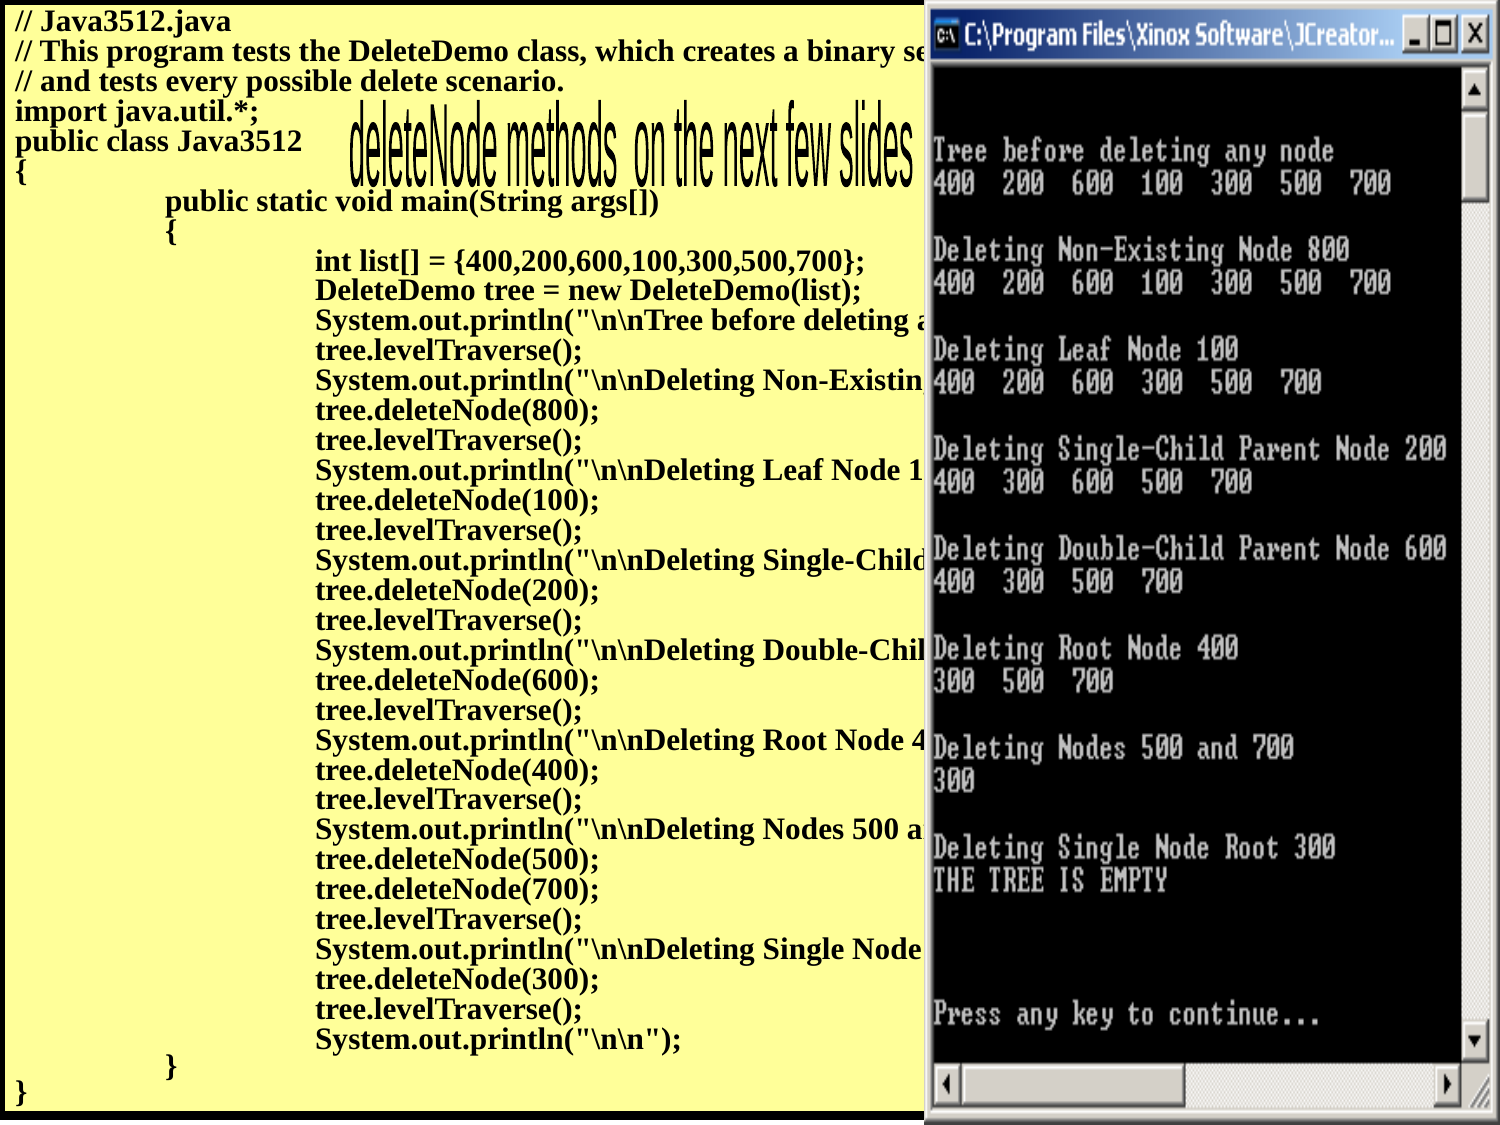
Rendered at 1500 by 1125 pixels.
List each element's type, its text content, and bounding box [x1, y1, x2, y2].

text_box // Java3512.java // This program tests the DeleteDemo class, which creates a binary search tree // and tests every possible delete scenario. import java.util.*; public class Java3512 { public static void main(String args[]) { int list[] = {400,200,600,100,300,500,700}; DeleteDemo tree = new DeleteDemo(list); System.out.println("\n\nTree before deleting any node"); tree.levelTraverse(); System.out.println("\n\nDeleting Non-Existing Node 800"); tree.deleteNode(800); tree.levelTraverse(); System.out.println("\n\nDeleting Leaf Node 100"); tree.deleteNode(100); tree.levelTraverse(); System.out.println("\n\nDeleting Single-Child Parent Node 200"); tree.deleteNode(200); tree.levelTraverse(); System.out.println("\n\nDeleting Double-Child Parent Node 600"); tree.deleteNode(600); tree.levelTraverse(); System.out.println("\n\nDeleting Root Node 400"); tree.deleteNode(400); tree.levelTraverse(); System.out.println("\n\nDeleting Nodes 500 and 700"); tree.deleteNode(500); tree.deleteNode(700); tree.levelTraverse(); System.out.println("\n\nDeleting Single Node Root 300"); tree.deleteNode(300); tree.levelTraverse(); System.out.println("\n\n"); } } [0, 0, 922, 1116]
picture [924, 0, 1500, 1125]
